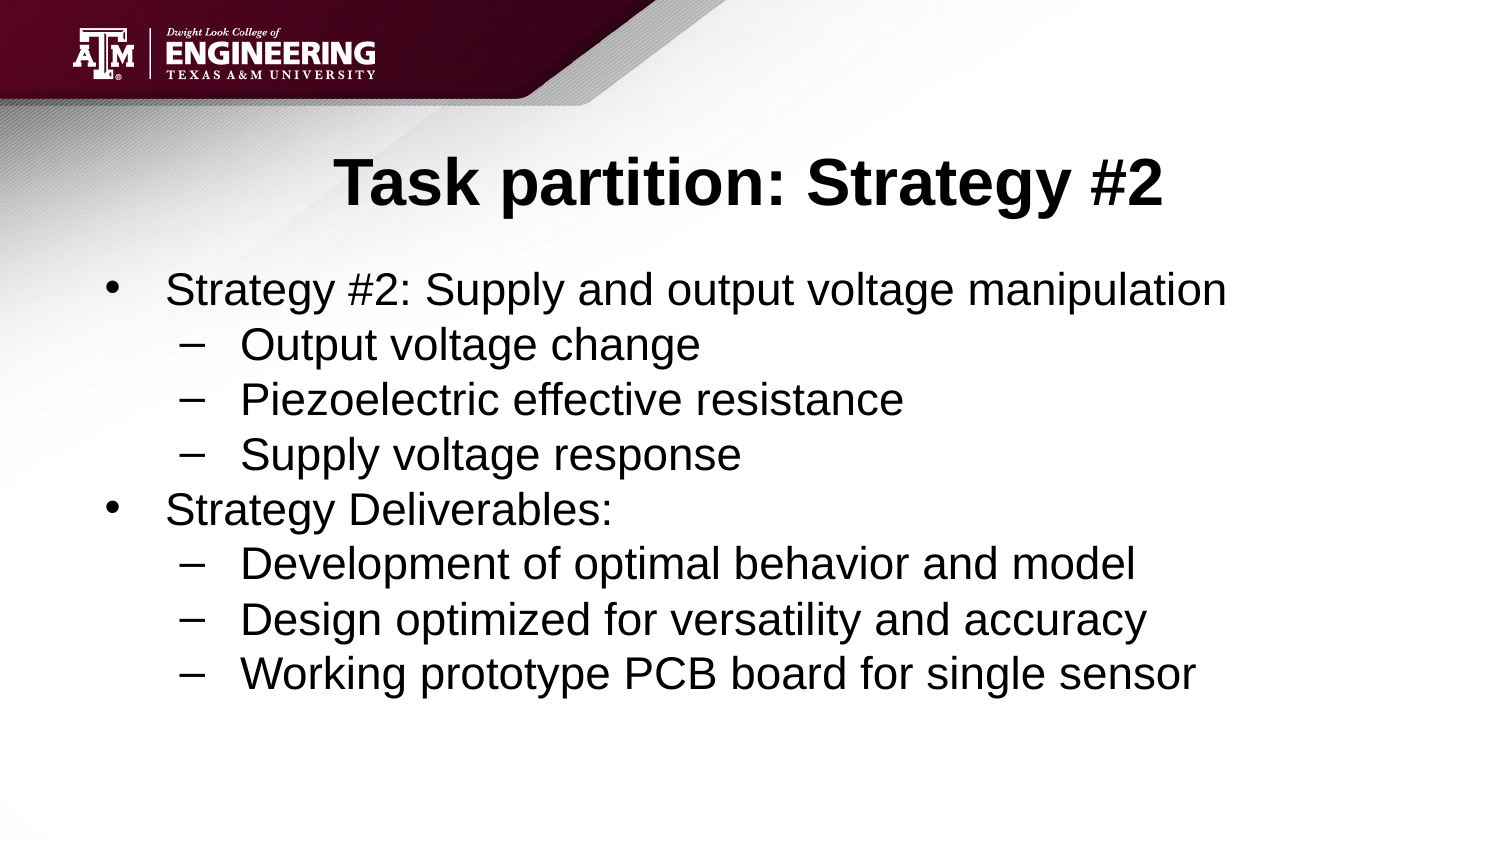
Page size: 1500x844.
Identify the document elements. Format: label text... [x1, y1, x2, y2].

list Strategy #2: Supply and output voltage manipulation Output voltage change Piezoelectric effective resistance Supply voltage response Strategy Deliverables: Development of optimal behavior and model Design optimized for versatility and accuracy Working prototype PCB board for single sensor [75, 252, 1425, 823]
title Task partition: Strategy #2 [75, 129, 1425, 228]
picture [0, 0, 1500, 844]
